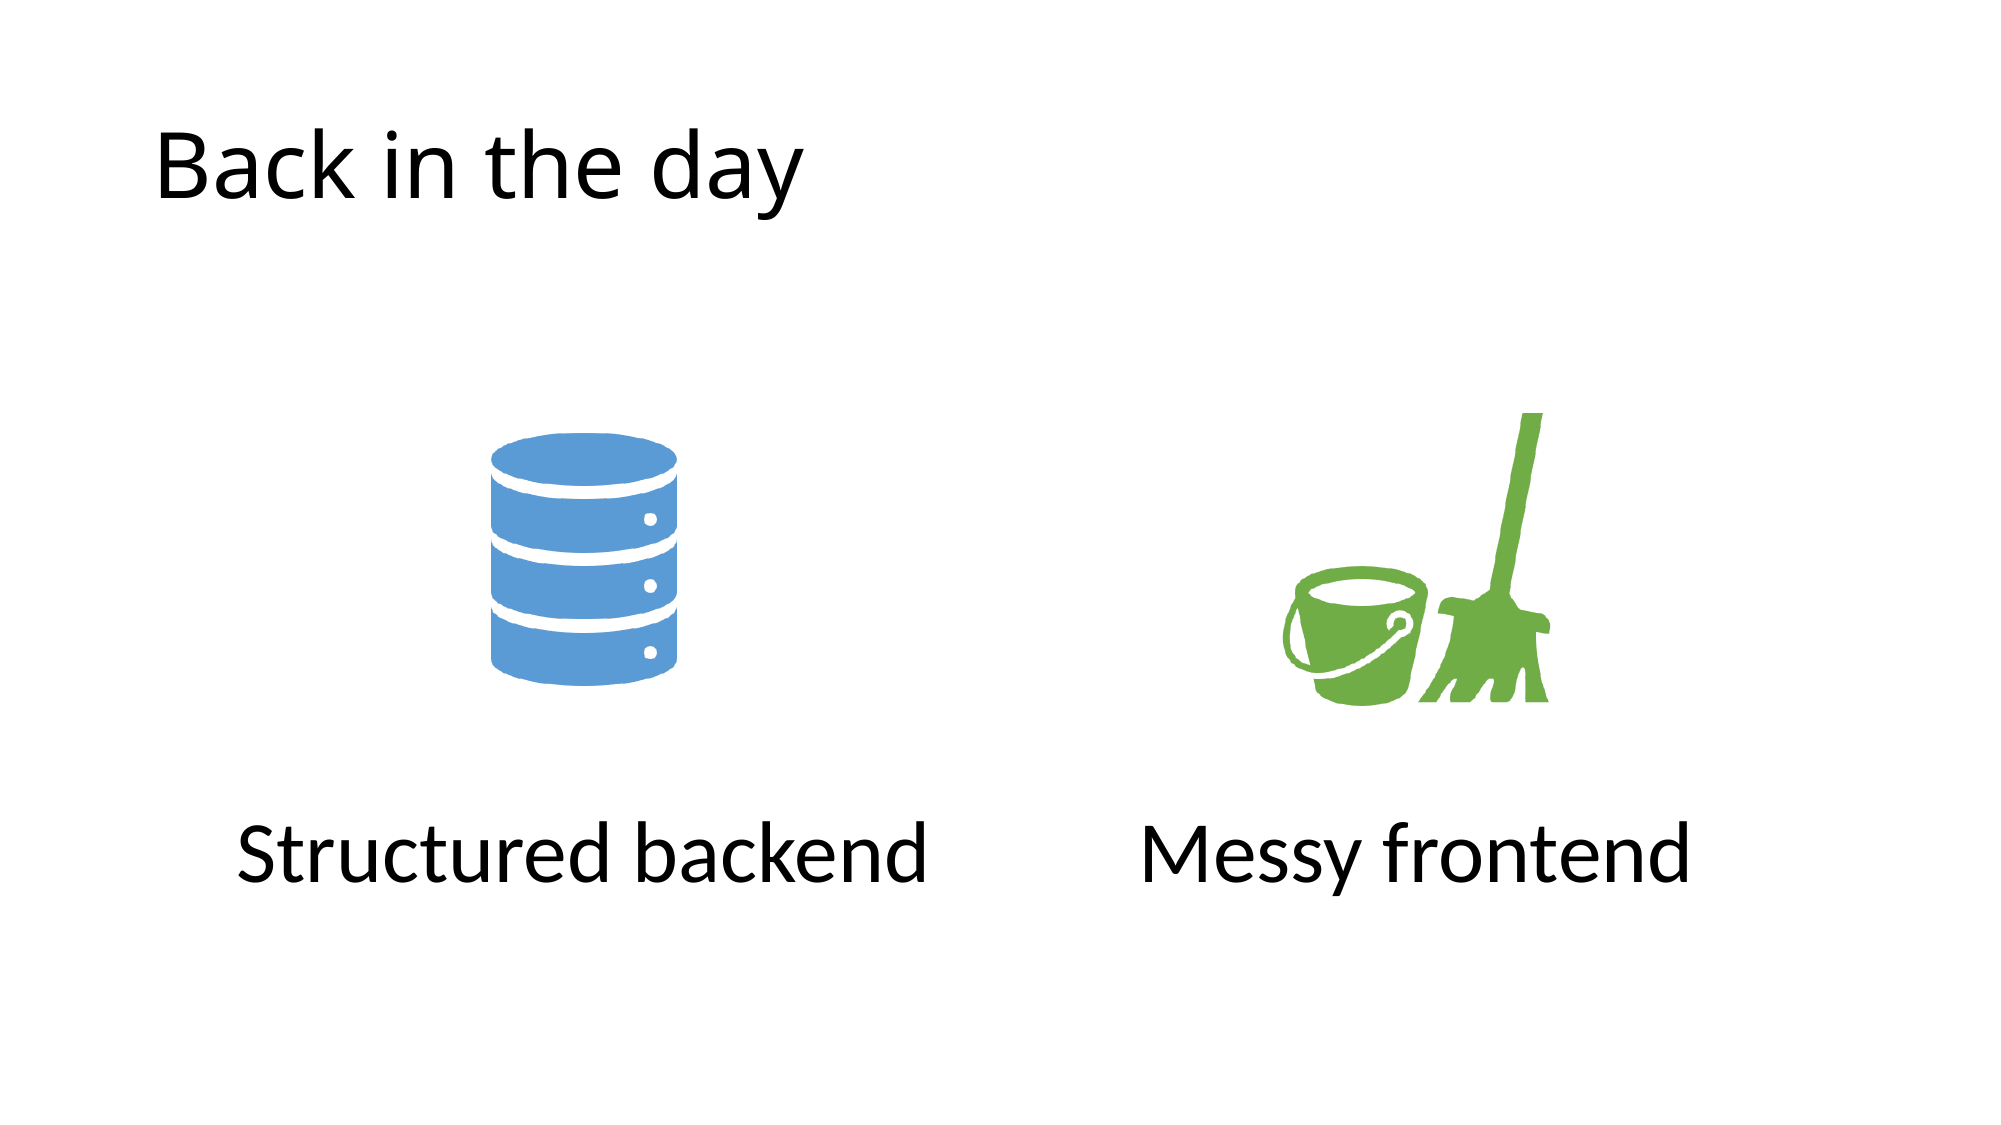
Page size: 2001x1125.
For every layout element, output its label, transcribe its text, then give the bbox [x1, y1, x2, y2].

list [137, 299, 1863, 1014]
title Back in the day [137, 59, 1863, 278]
